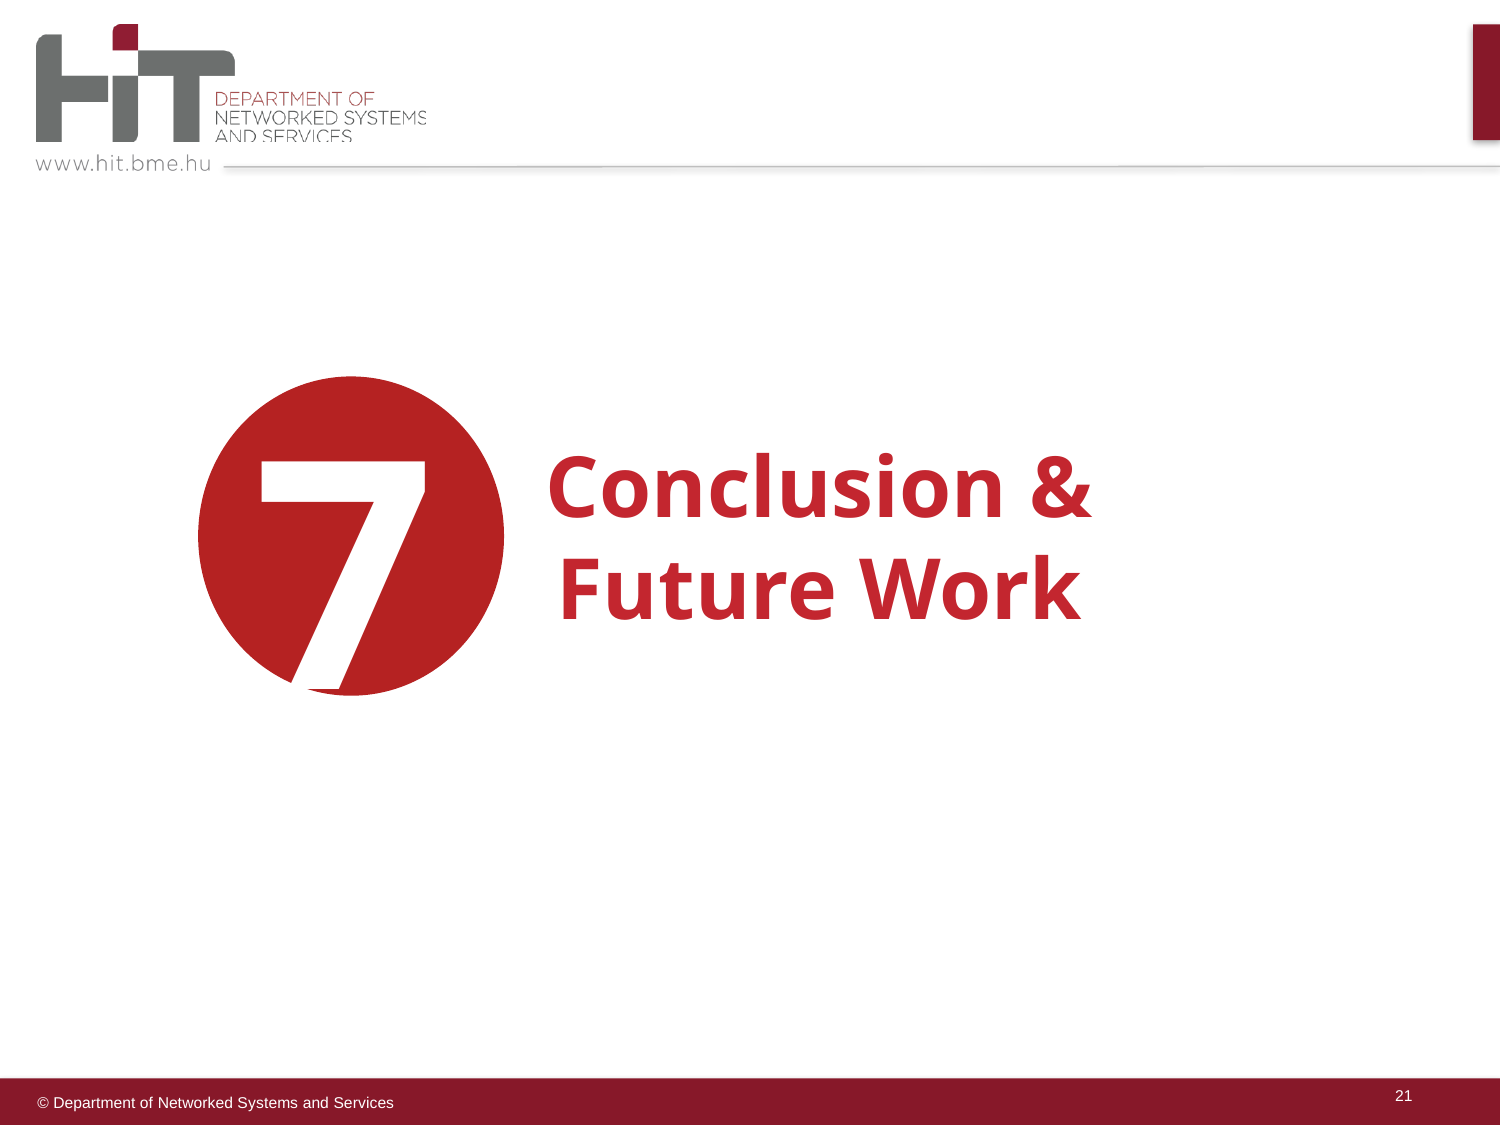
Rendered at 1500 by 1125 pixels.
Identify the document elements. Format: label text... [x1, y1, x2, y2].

text_box Conclusion & Future Work [436, 426, 1203, 644]
text_box [376, 376, 467, 696]
text_box [196, 425, 238, 647]
text_box 7 [238, 363, 376, 761]
